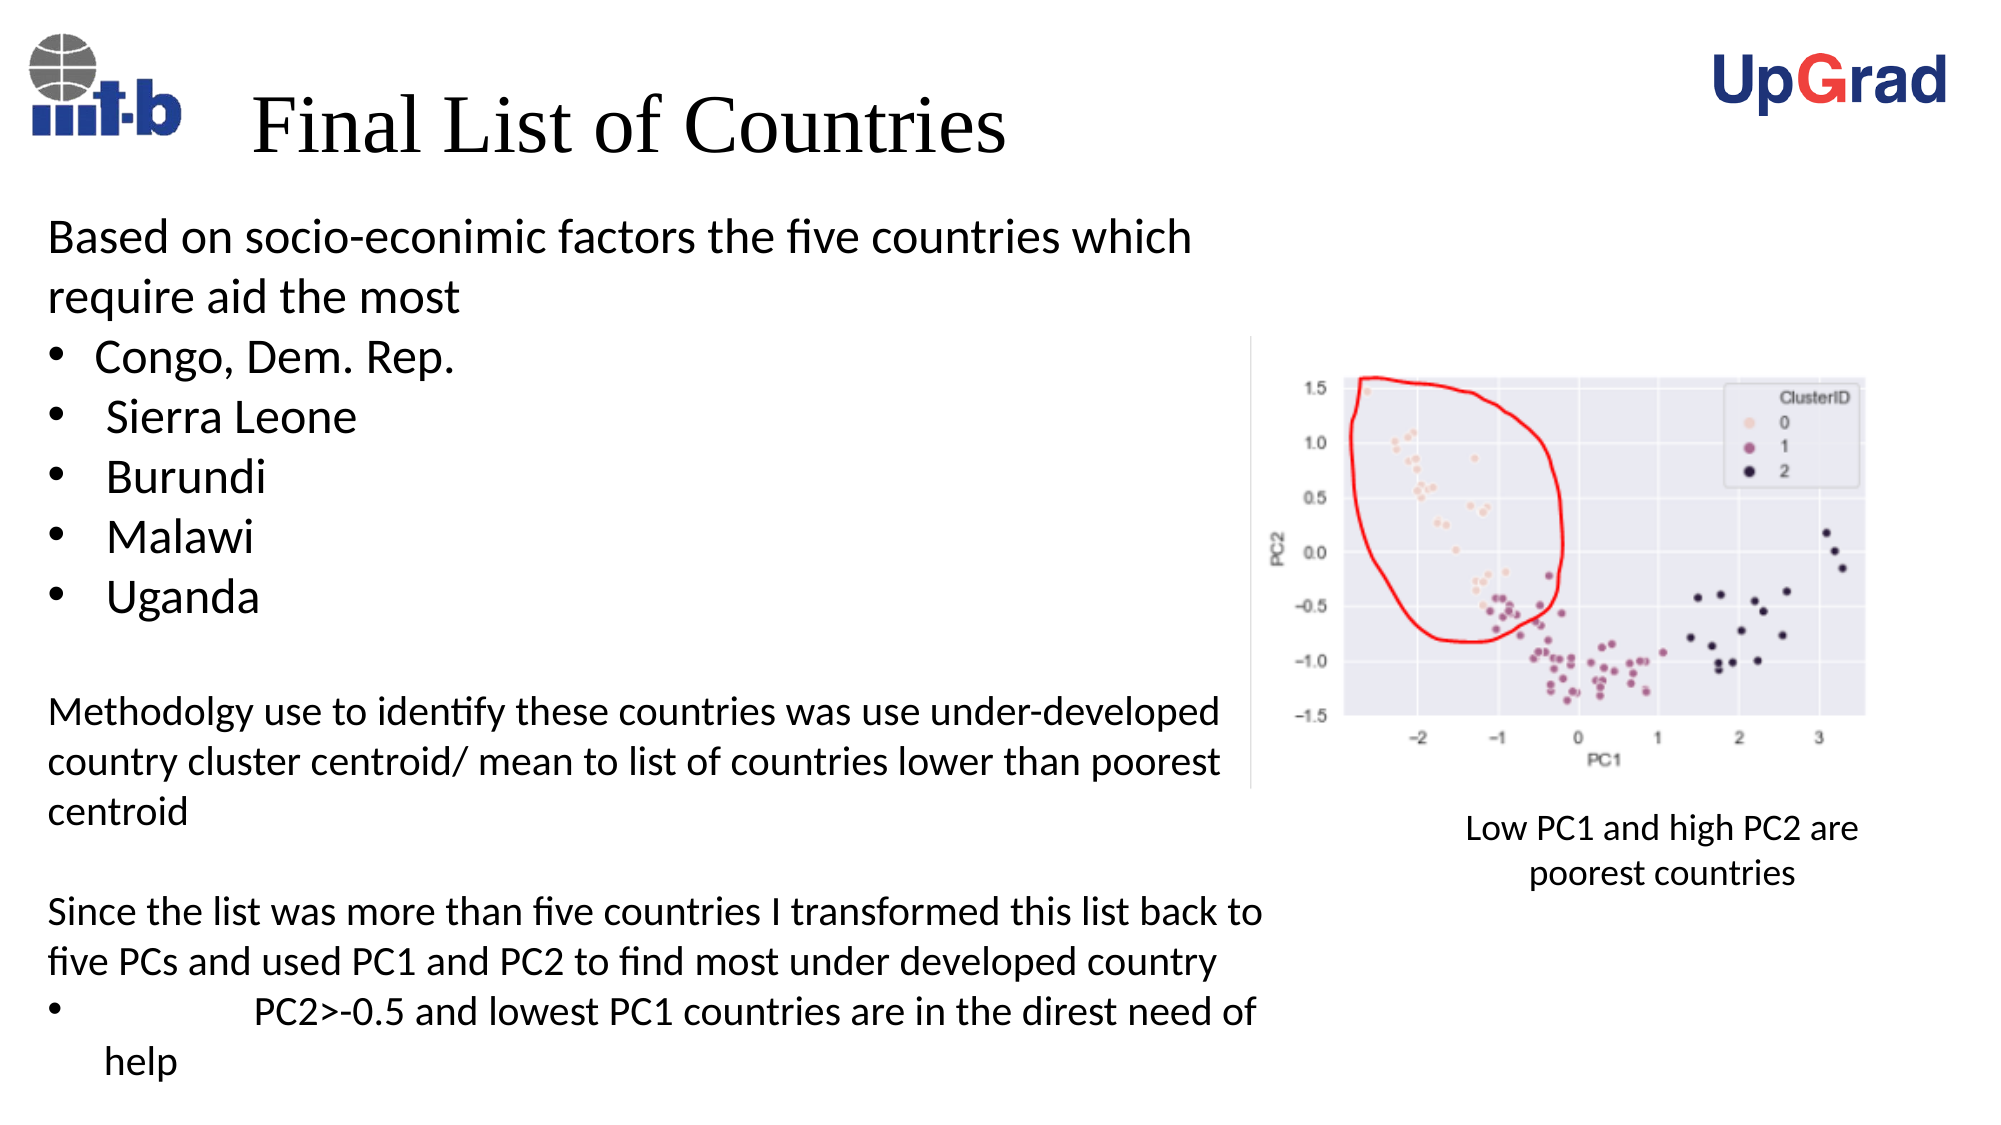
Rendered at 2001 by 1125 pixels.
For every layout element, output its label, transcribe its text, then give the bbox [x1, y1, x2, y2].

text_box Based on socio-econimic factors the five countries which require aid the most Congo, Dem. Rep. Sierra Leone Burundi Malawi Uganda Methodolgy use to identify these countries was use under-developed country cluster centroid/ mean to list of countries lower than poorest centroid Since the list was more than five countries I transformed this list back to five PCs and used PC1 and PC2 to find most under developed country PC2>-0.5 and lowest PC1 countries are in the direst need of help [32, 196, 1326, 1125]
text_box Low PC1 and high PC2 are poorest countries [1416, 796, 1909, 901]
title Final List of Countries [236, 55, 1764, 197]
picture [1250, 336, 1967, 796]
picture [1714, 53, 1952, 116]
picture [0, 29, 208, 163]
